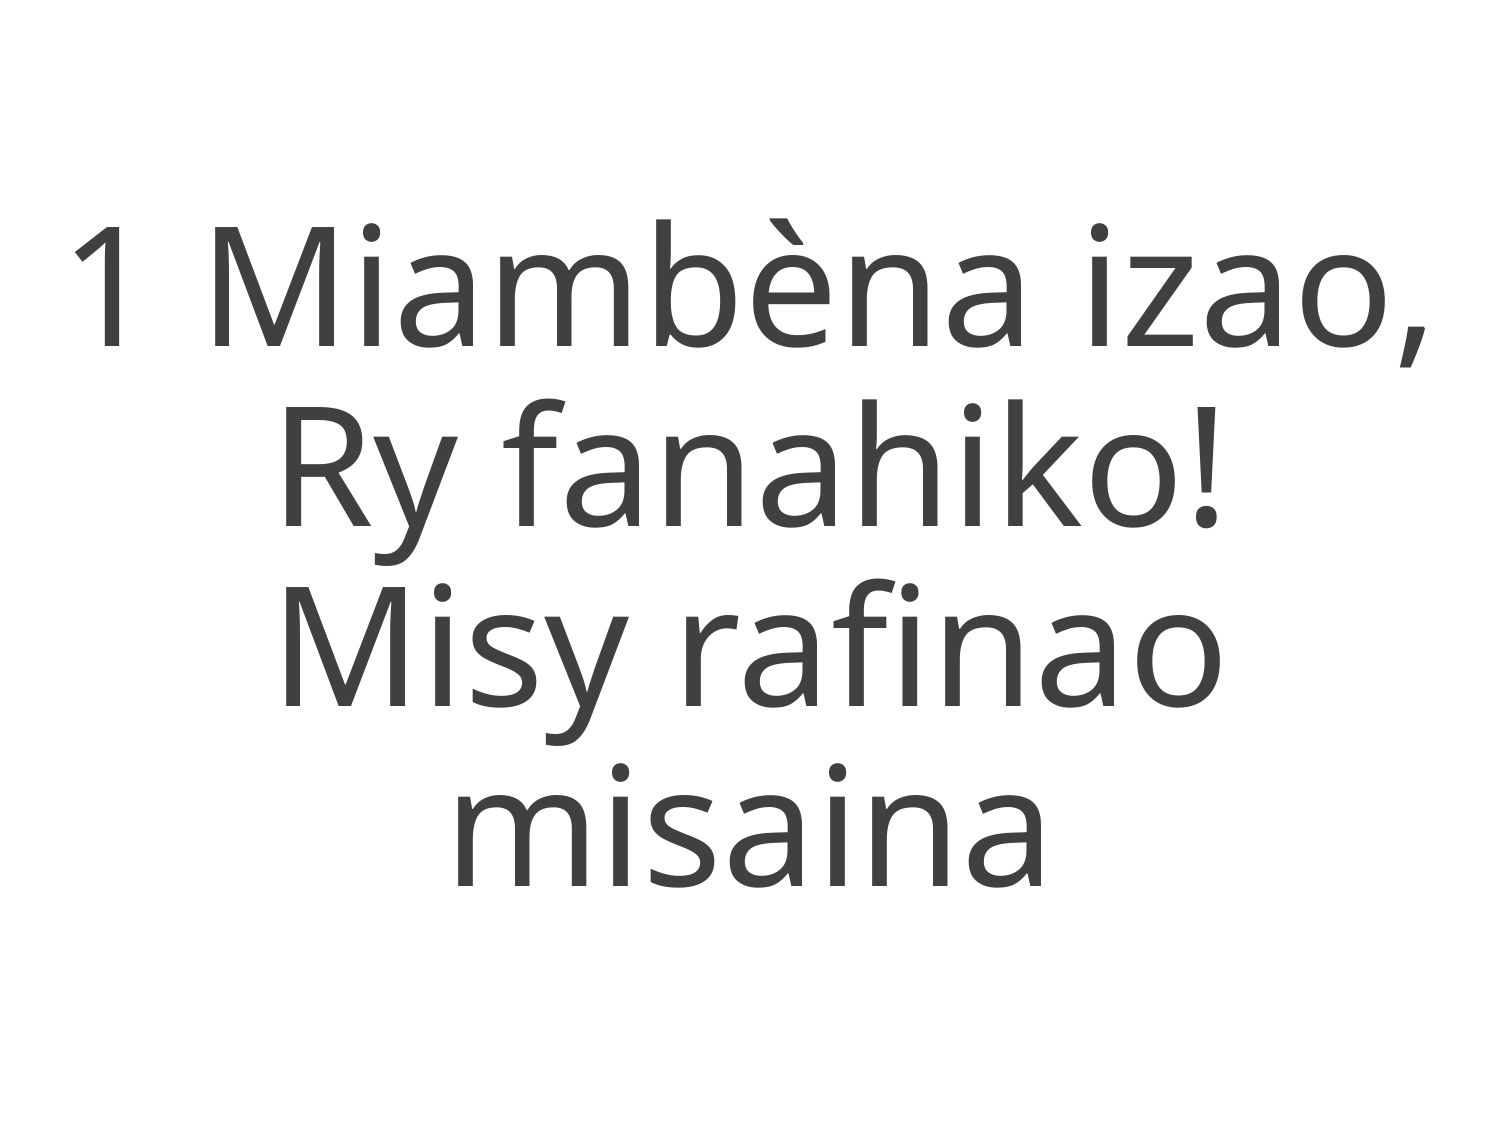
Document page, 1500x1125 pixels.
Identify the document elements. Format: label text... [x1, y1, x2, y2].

title 1 Miambèna izao, Ry fanahiko! Misy rafinao misaina [0, 453, 1500, 672]
